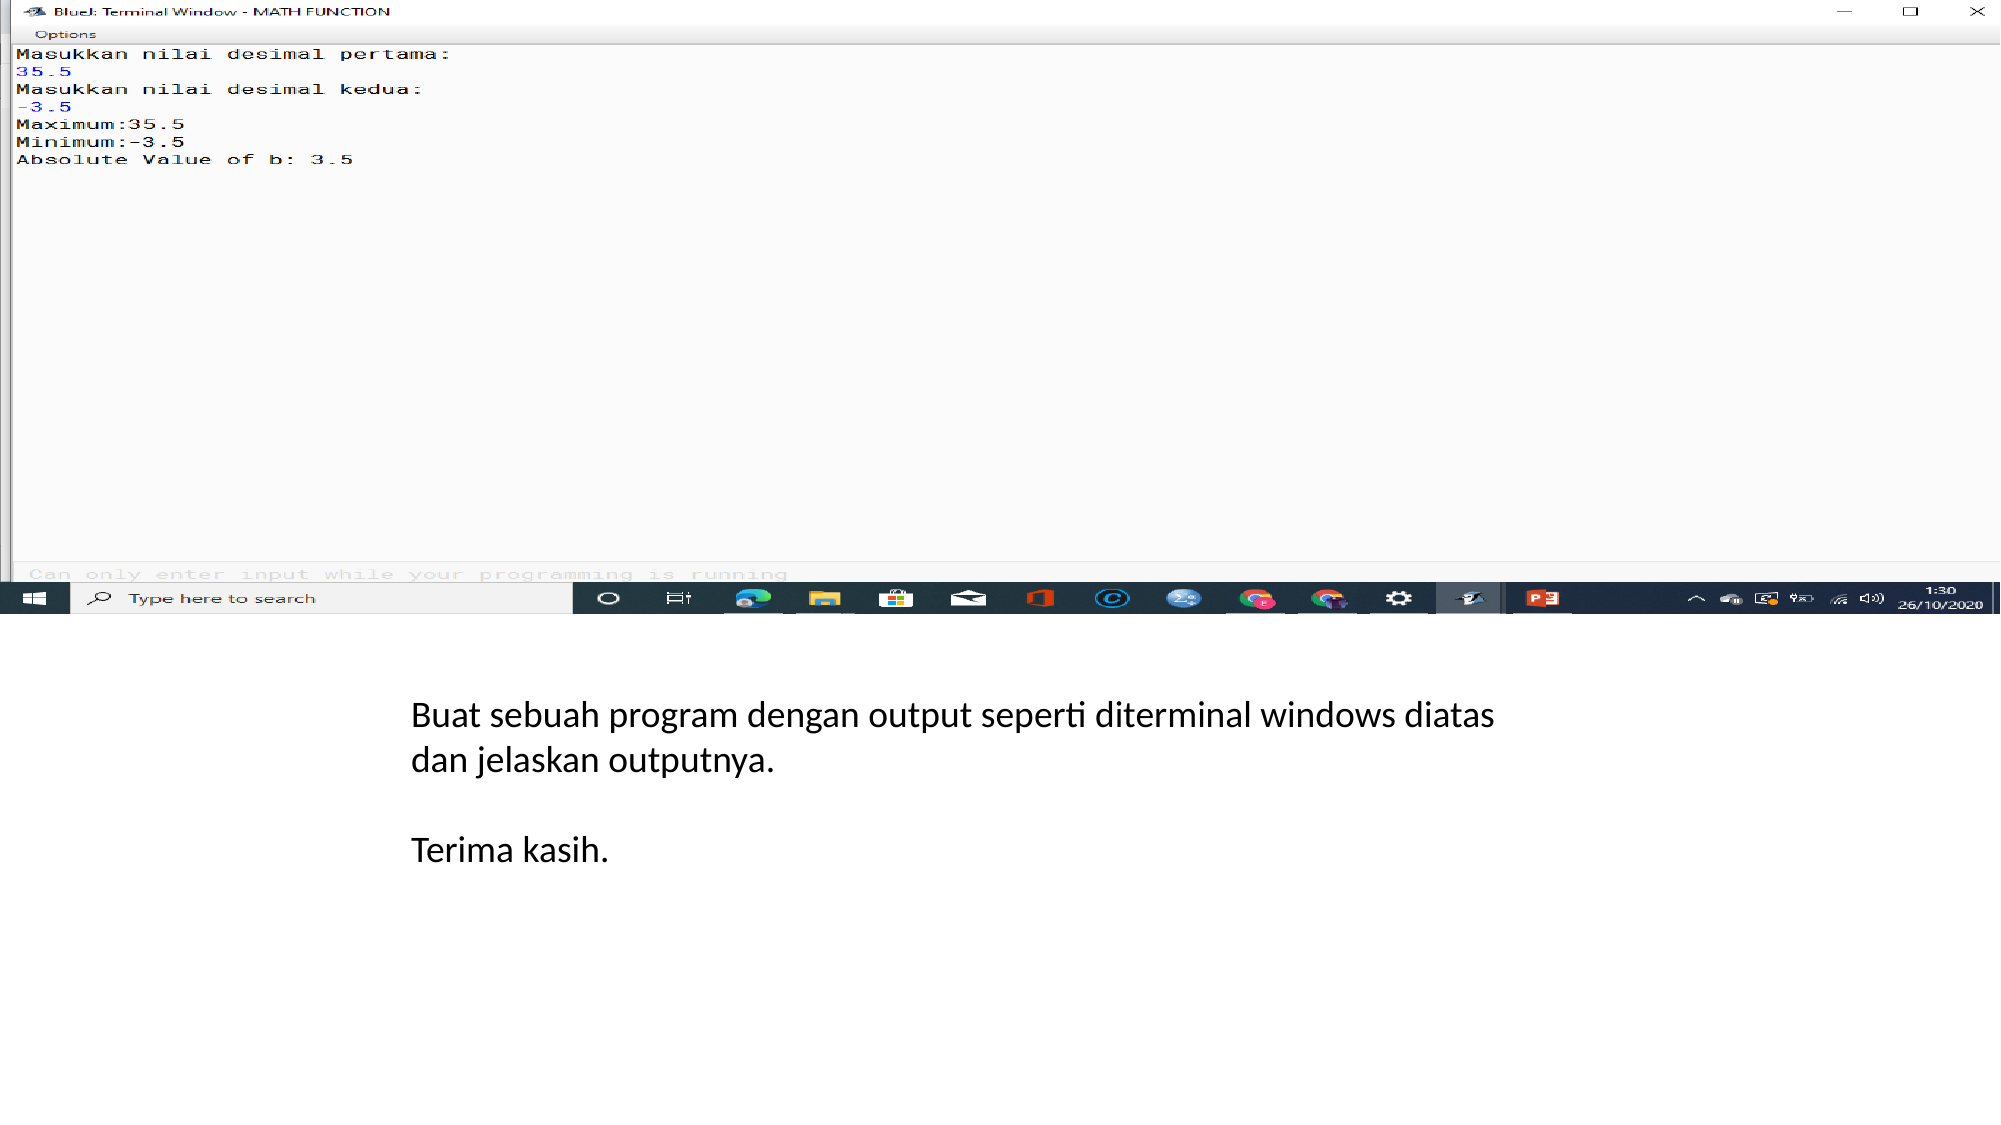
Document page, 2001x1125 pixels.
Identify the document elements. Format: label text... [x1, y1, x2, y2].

picture [0, 0, 2000, 614]
text_box Buat sebuah program dengan output seperti diterminal windows diatas dan jelaskan outputnya. Terima kasih. [396, 682, 1530, 878]
